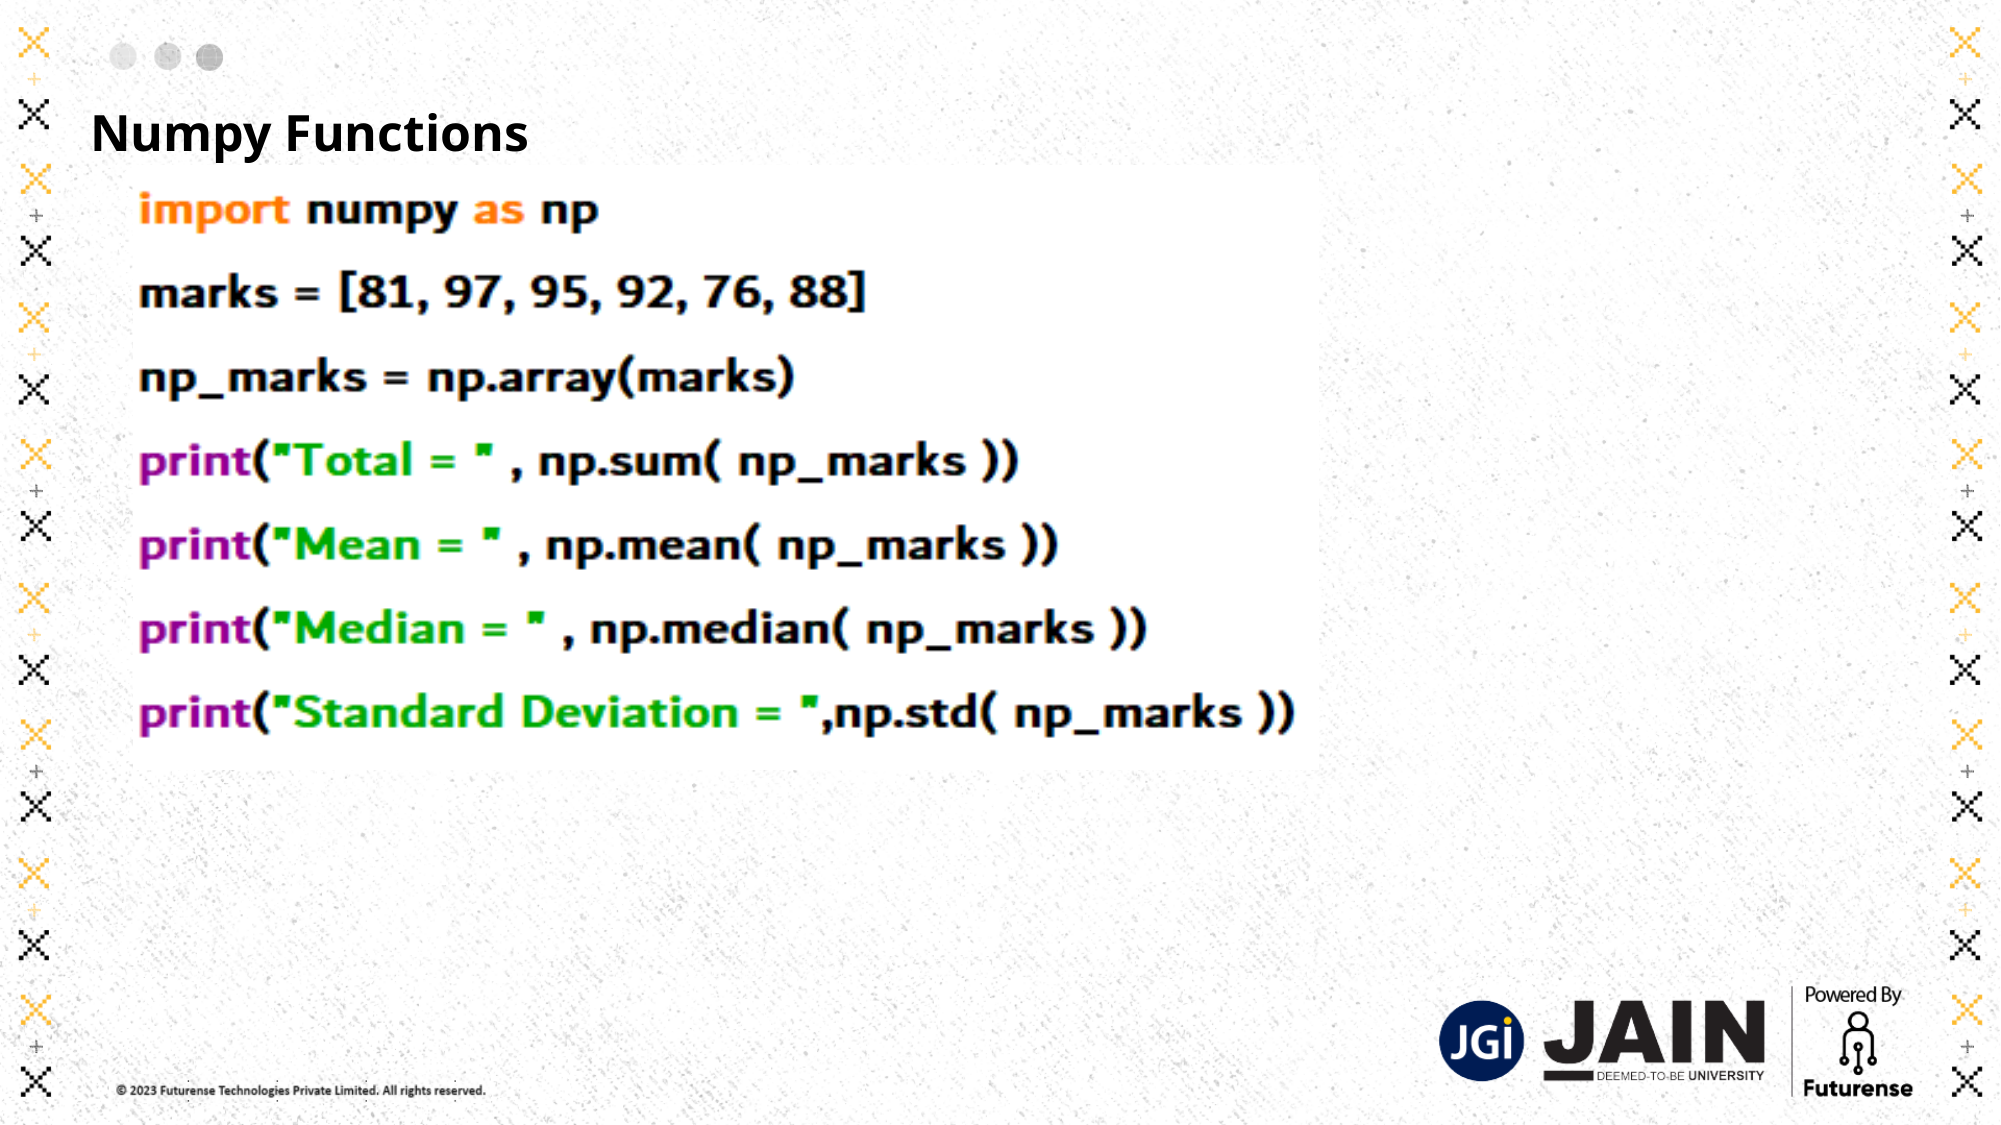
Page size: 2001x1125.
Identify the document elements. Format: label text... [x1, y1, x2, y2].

title Numpy Functions [75, 84, 1780, 171]
picture [0, 0, 2001, 1125]
